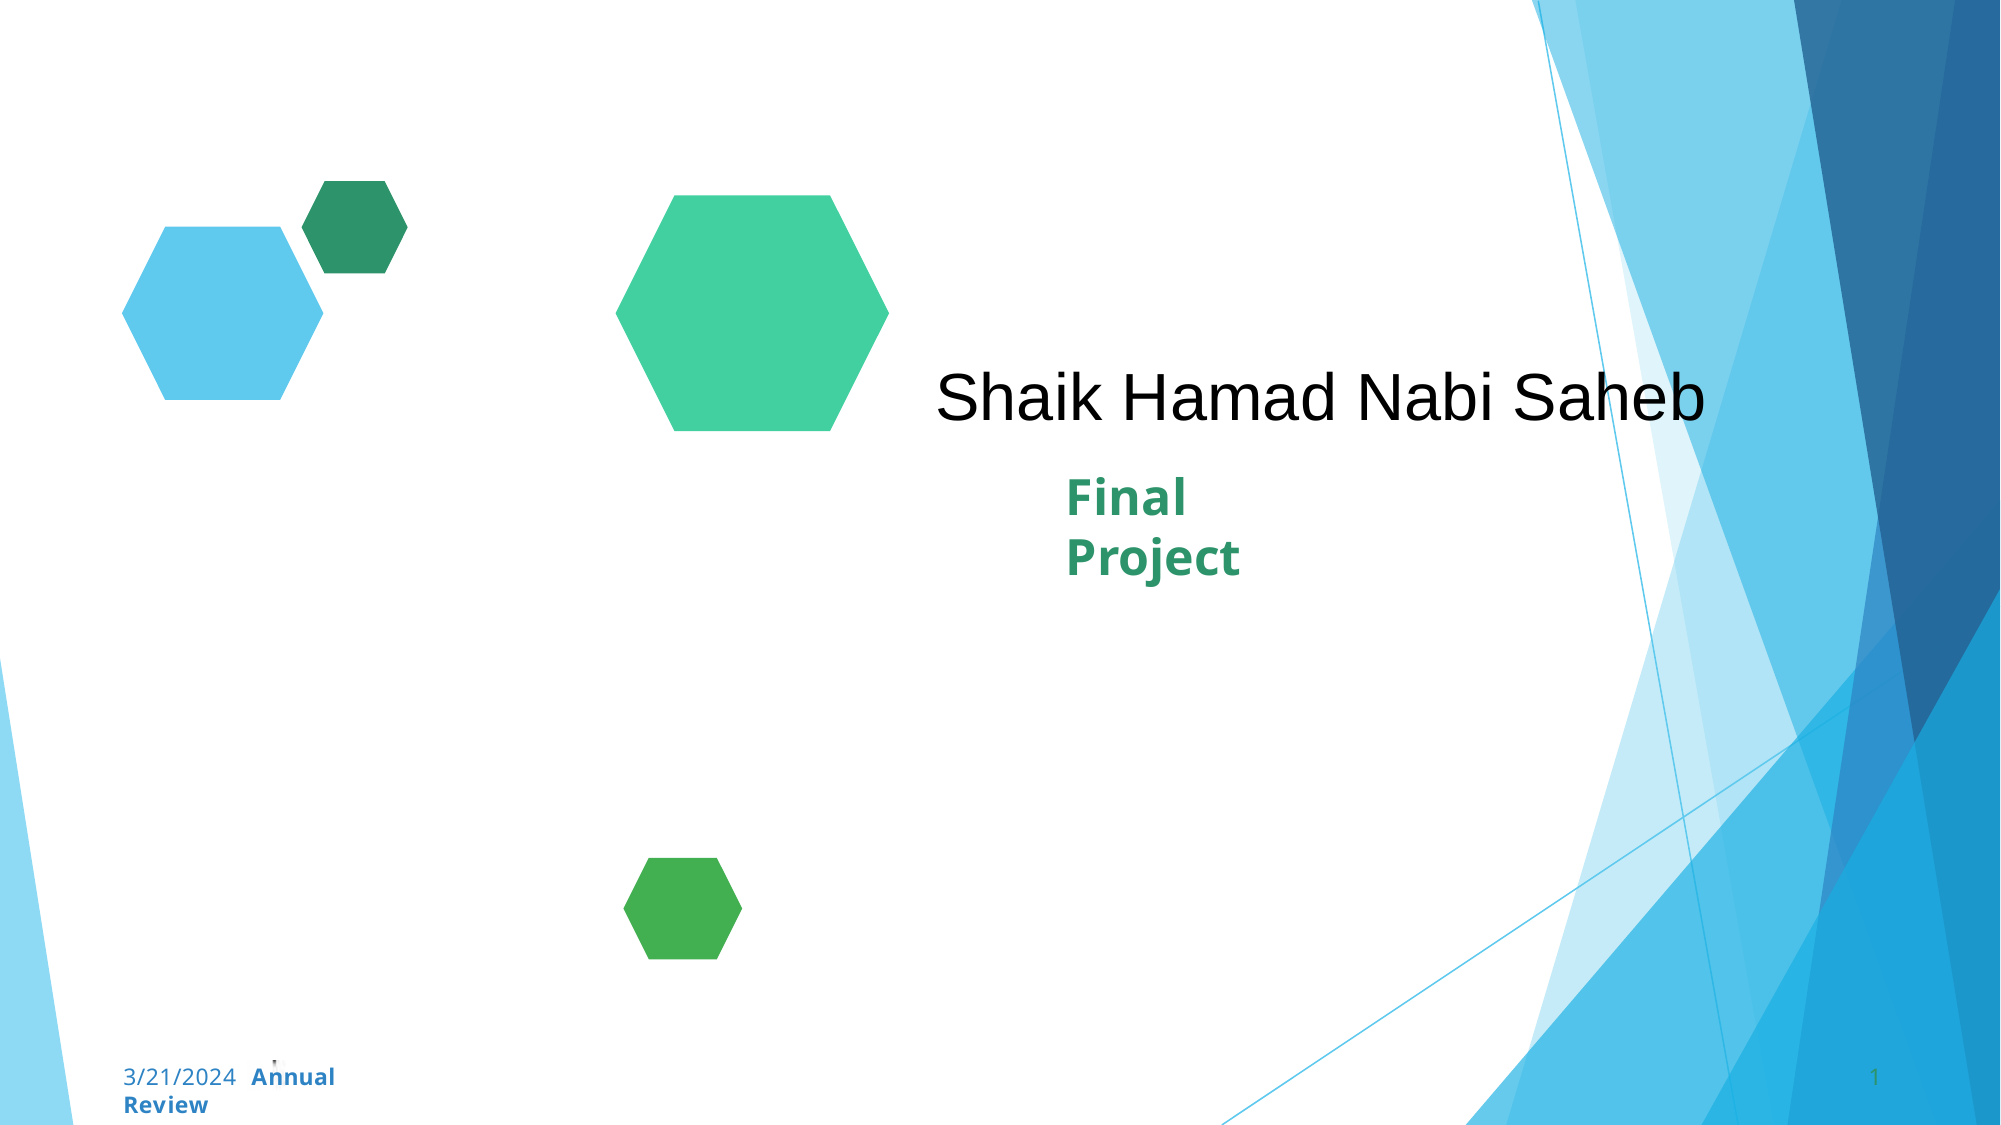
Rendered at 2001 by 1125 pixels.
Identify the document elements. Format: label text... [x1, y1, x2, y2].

slide_number 1 [1862, 1061, 1888, 1125]
title Shaik Hamad Nabi Saheb [407, 351, 1762, 542]
text_box Final Project [1063, 462, 1369, 585]
text_box 3/21/2024 Annual Review [121, 1103, 417, 1118]
text_box [615, 195, 890, 351]
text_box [121, 180, 408, 401]
picture [110, 1060, 463, 1094]
text_box [623, 857, 743, 960]
